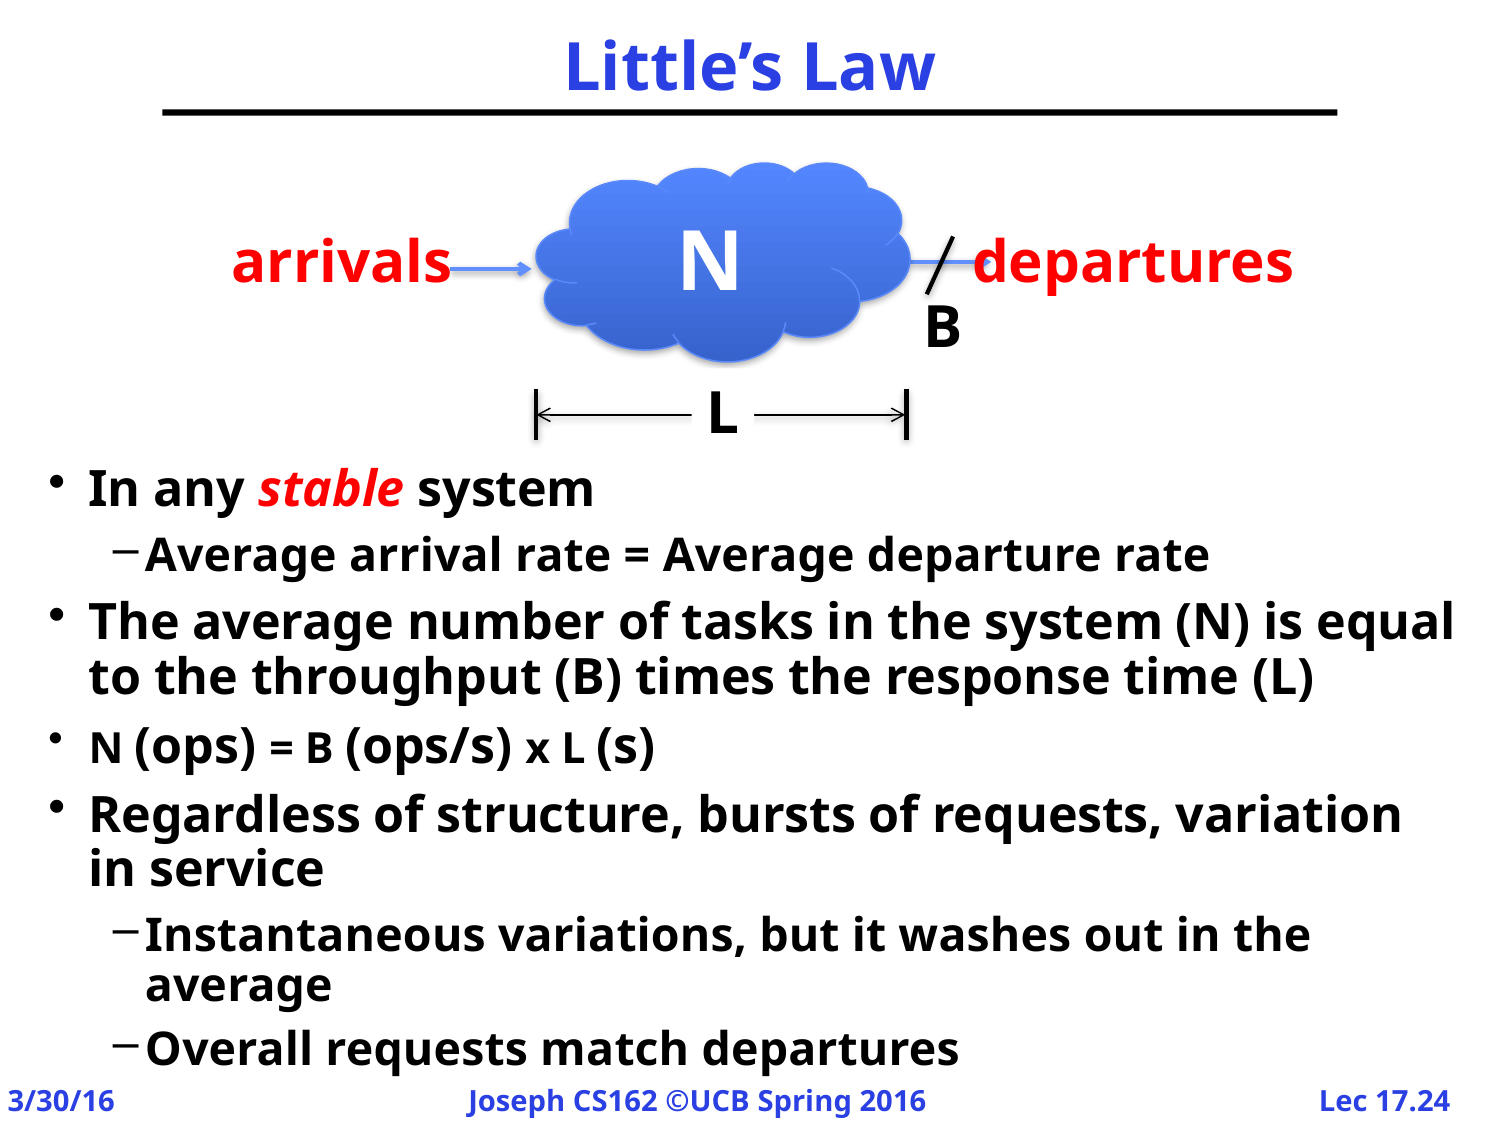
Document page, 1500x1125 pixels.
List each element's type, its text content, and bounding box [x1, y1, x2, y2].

title Little’s Law [162, 24, 1338, 113]
list In any stable system Average arrival rate = Average departure rate The average number of tasks in the system (N) is equal to the throughput (B) times the response time (L) N (ops) = B (ops/s) x L (s) Regardless of structure, bursts of requests, variation in service Instantaneous variations, but it washes out in the average Overall requests match departures [33, 456, 1478, 1100]
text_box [246, 162, 1275, 455]
